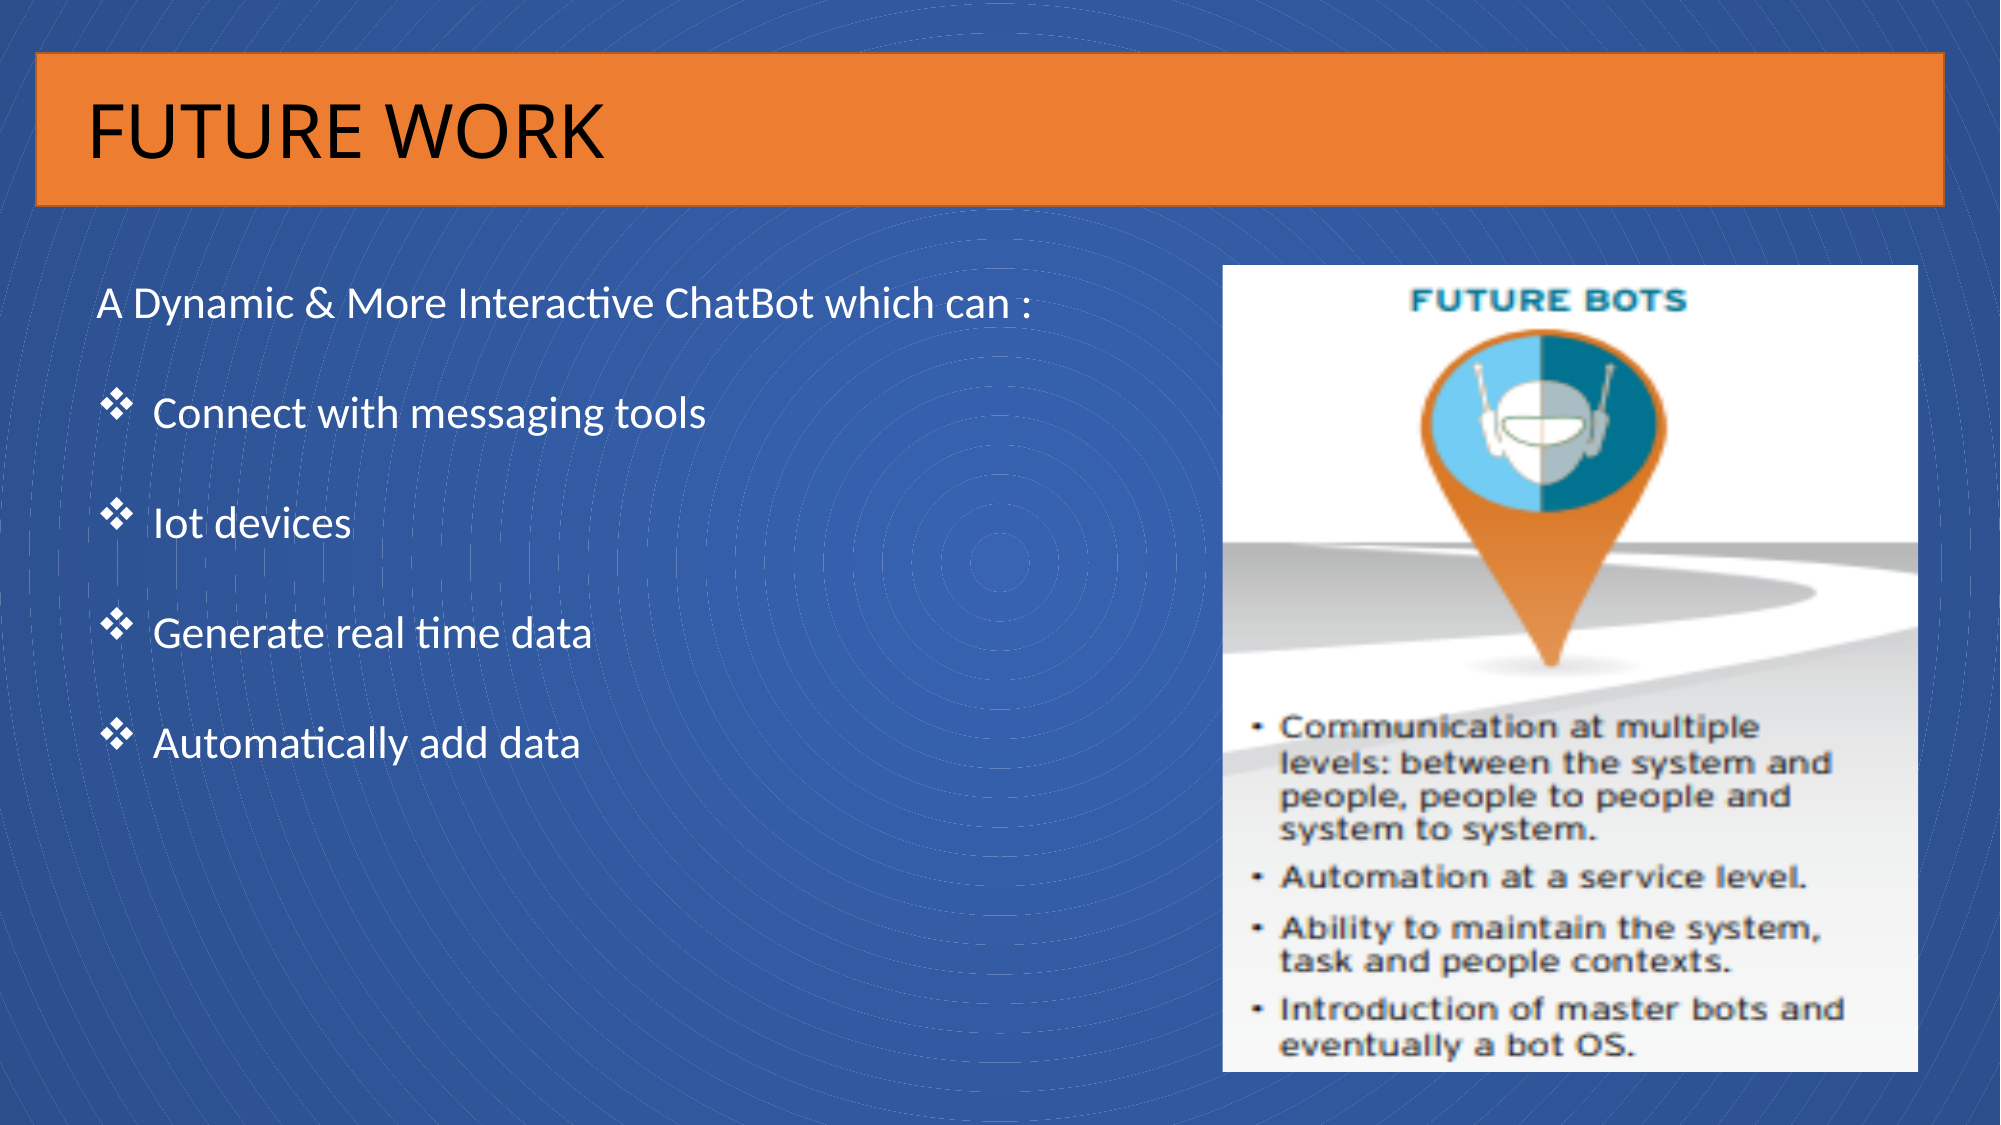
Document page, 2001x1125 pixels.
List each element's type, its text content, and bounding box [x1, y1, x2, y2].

text_box [35, 52, 1945, 207]
text_box A Dynamic & More Interactive ChatBot which can : Connect with messaging tools Iot devices Generate real time data Automatically add data [81, 265, 1197, 830]
picture [1222, 265, 1919, 1072]
text_box FUTURE WORK [71, 68, 1584, 189]
